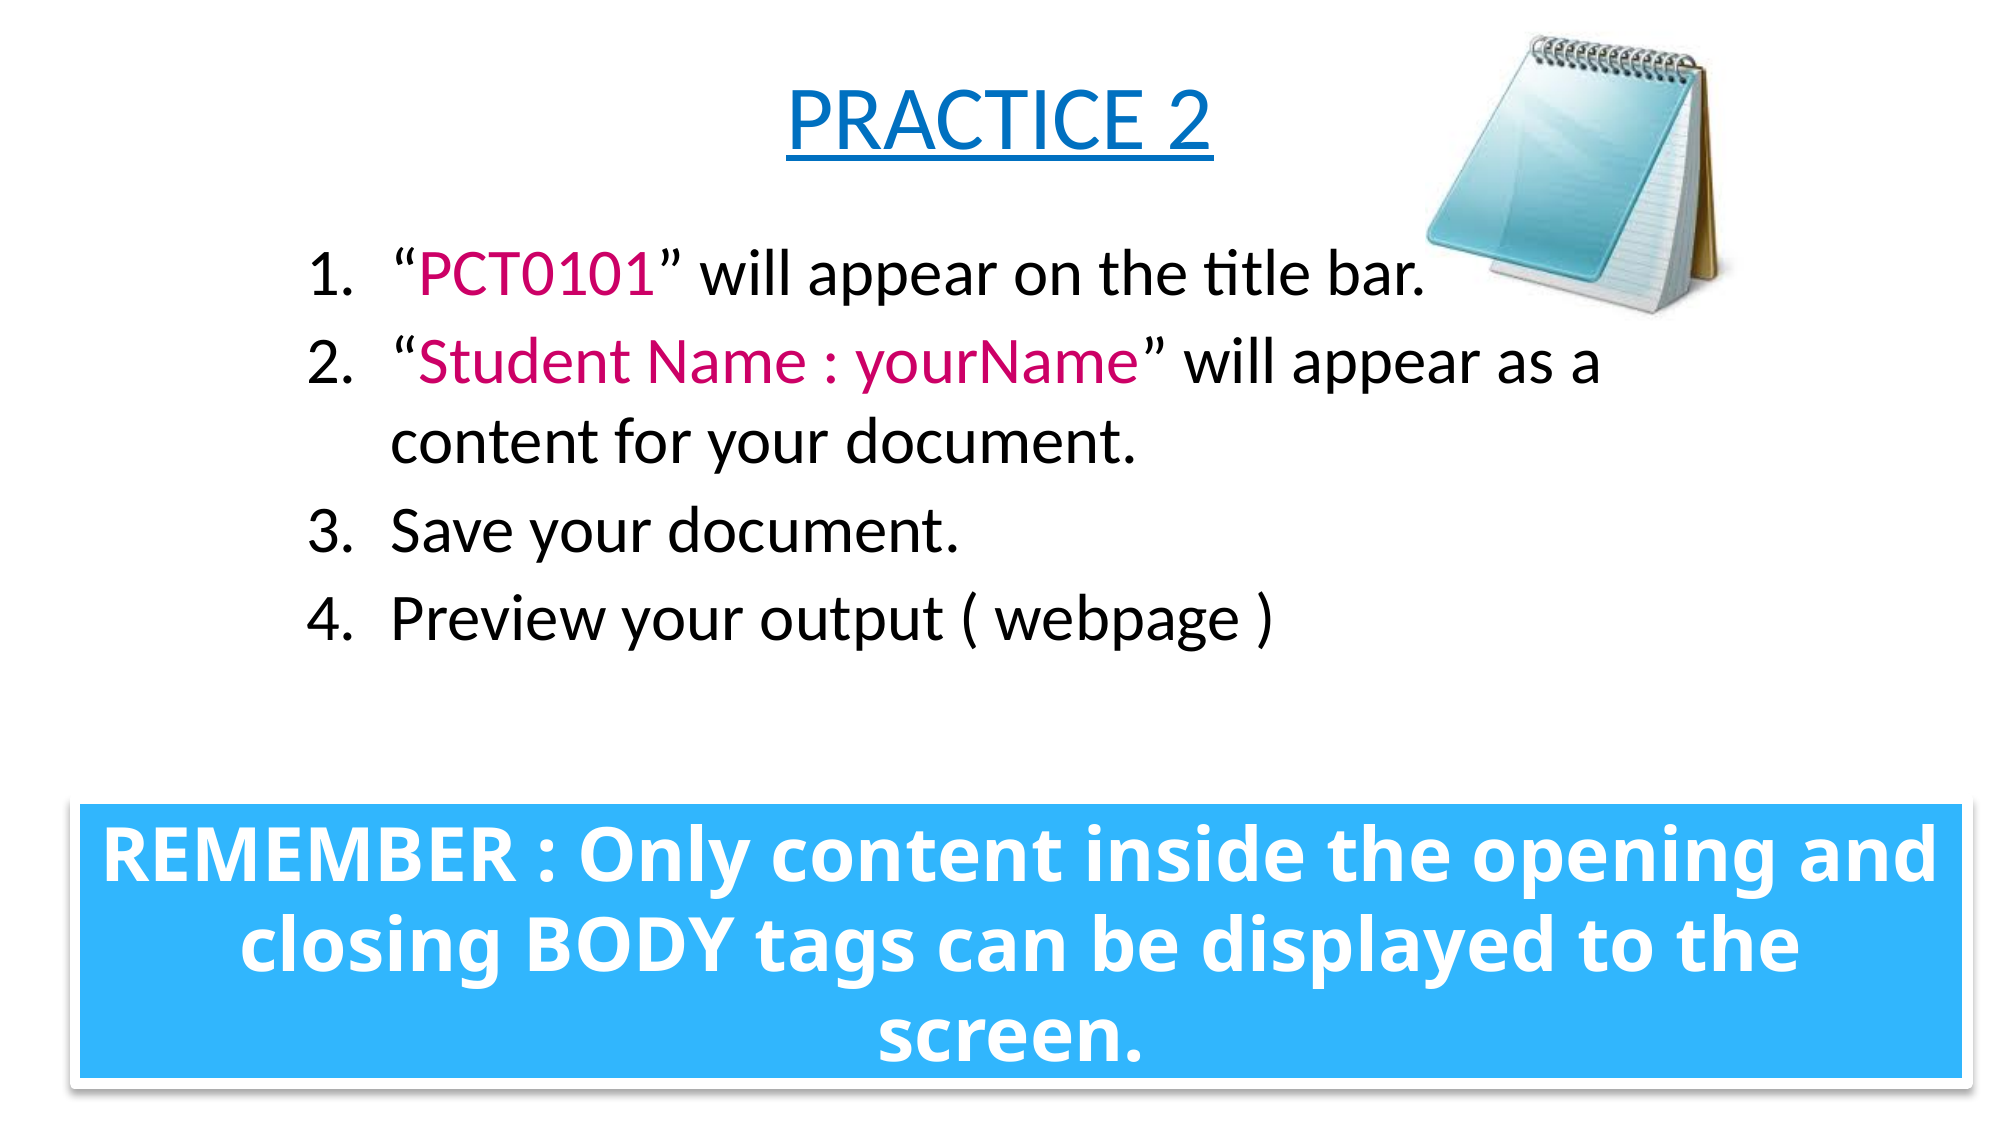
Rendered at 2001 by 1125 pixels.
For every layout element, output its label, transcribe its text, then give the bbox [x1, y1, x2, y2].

text_box PRACTICE 2 [249, 37, 1419, 188]
text_box REMEMBER : Only content inside the opening and closing BODY tags can be displayed to the screen. [70, 793, 1973, 1089]
list “PCT0101” will appear on the title bar. “Student Name : yourName” will appear as a content for your document. Save your document. Preview your output ( webpage ) [291, 221, 1697, 793]
picture [1424, 7, 1745, 327]
